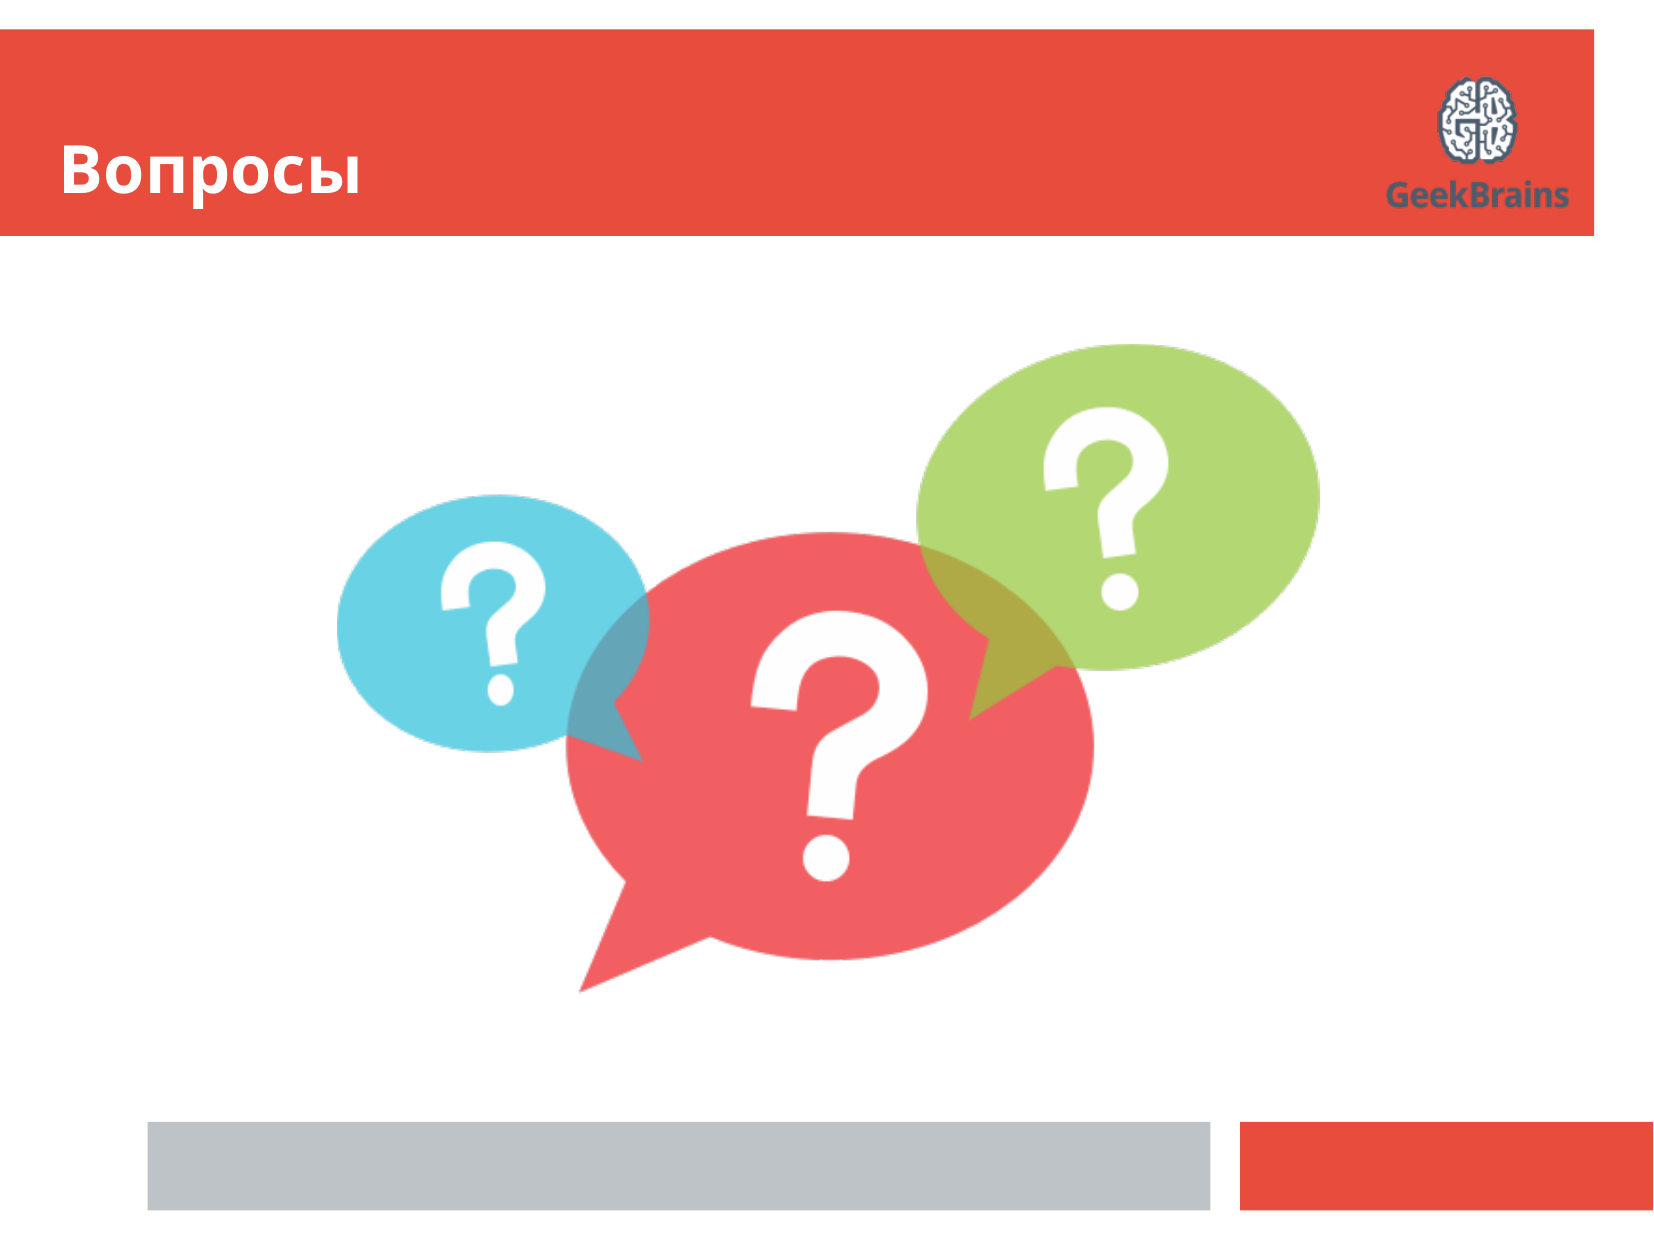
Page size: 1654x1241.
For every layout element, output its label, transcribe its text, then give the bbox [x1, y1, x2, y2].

picture [1334, 0, 1620, 285]
picture [336, 344, 1320, 994]
text_box Вопросы [58, 58, 1329, 207]
